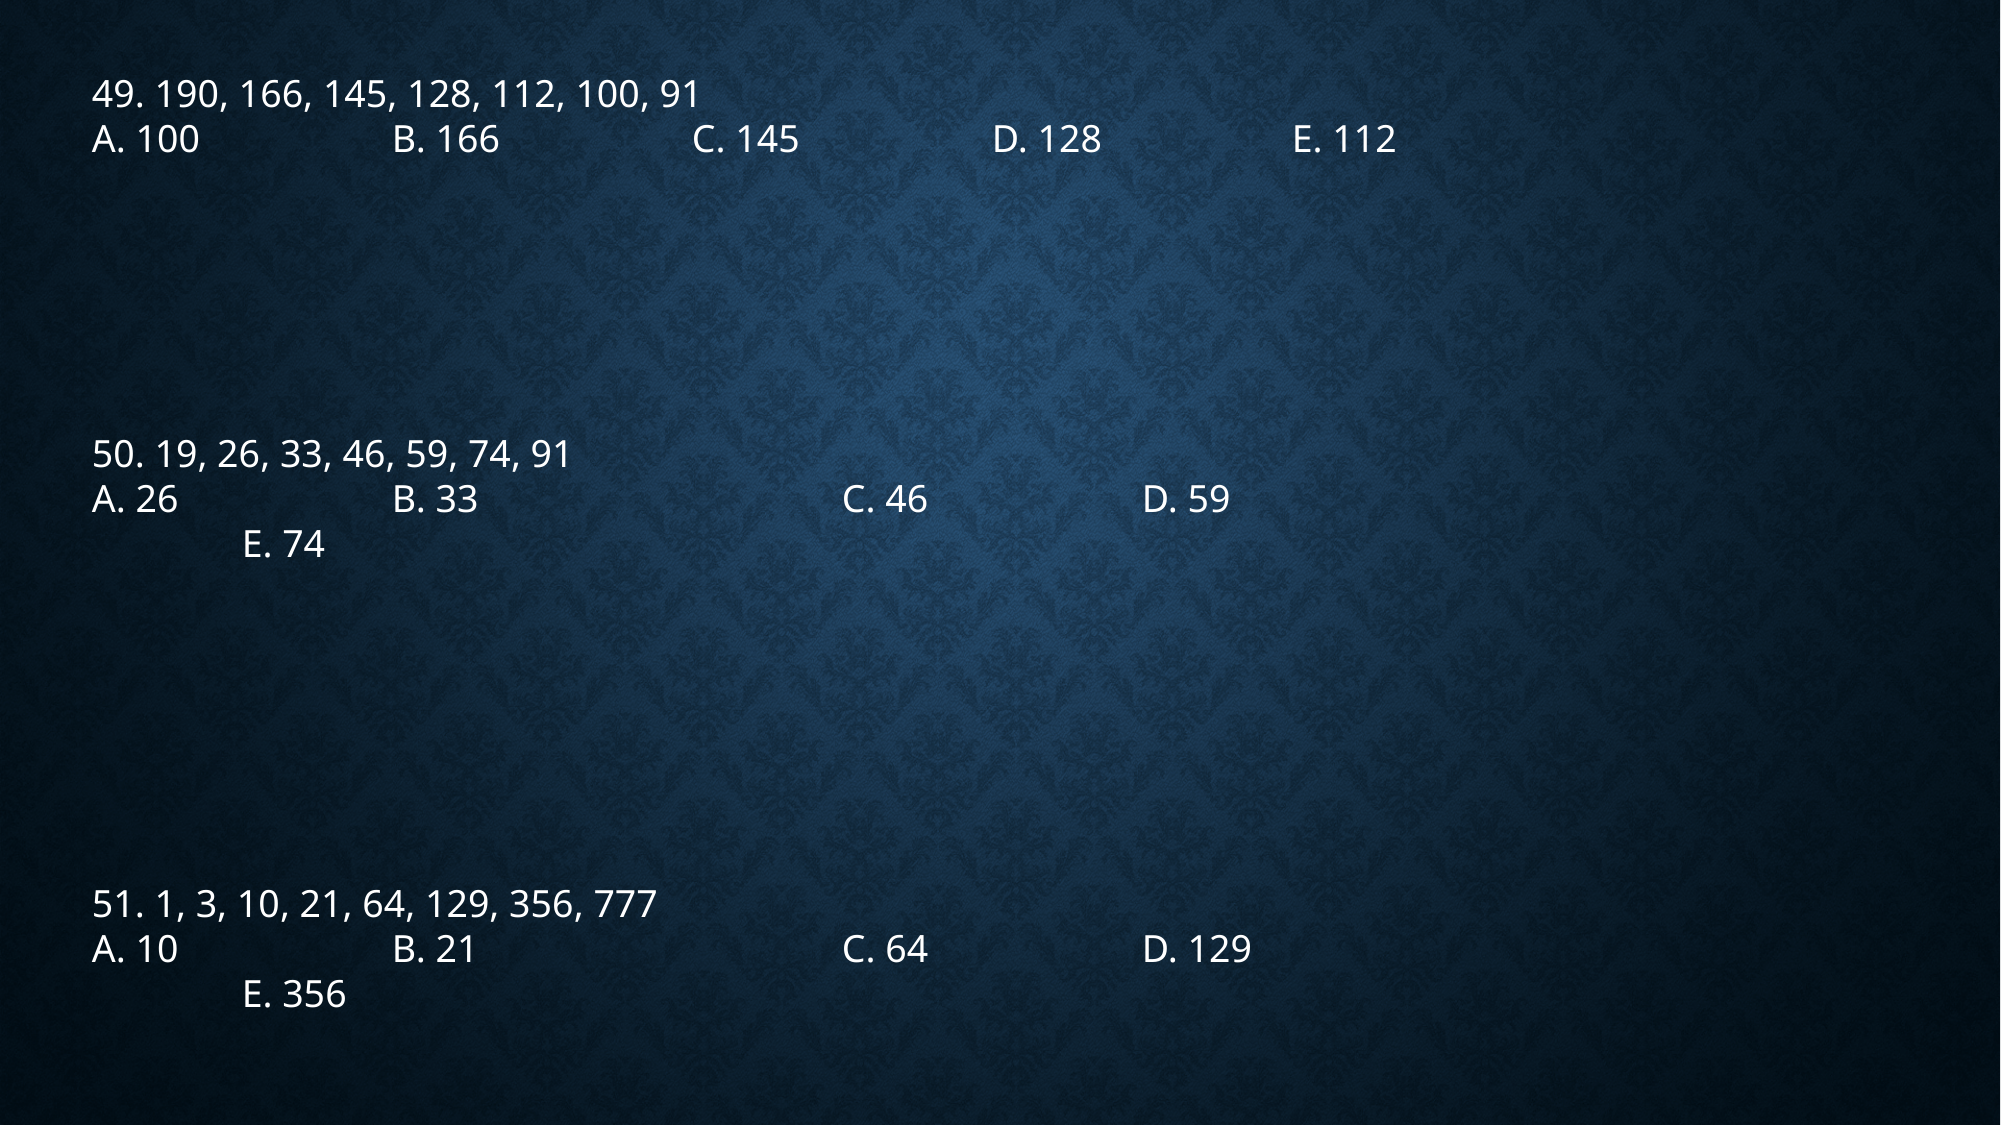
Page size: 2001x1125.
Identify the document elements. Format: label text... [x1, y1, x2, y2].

text_box 49. 190, 166, 145, 128, 112, 100, 91 A. 100 B. 166 C. 145 D. 128 E. 112 50. 19, 26, 33, 46, 59, 74, 91 A. 26 B. 33 C. 46 D. 59 E. 74 51. 1, 3, 10, 21, 64, 129, 356, 777 A. 10 B. 21 C. 64 D. 129 E. 356 [77, 62, 1419, 1023]
